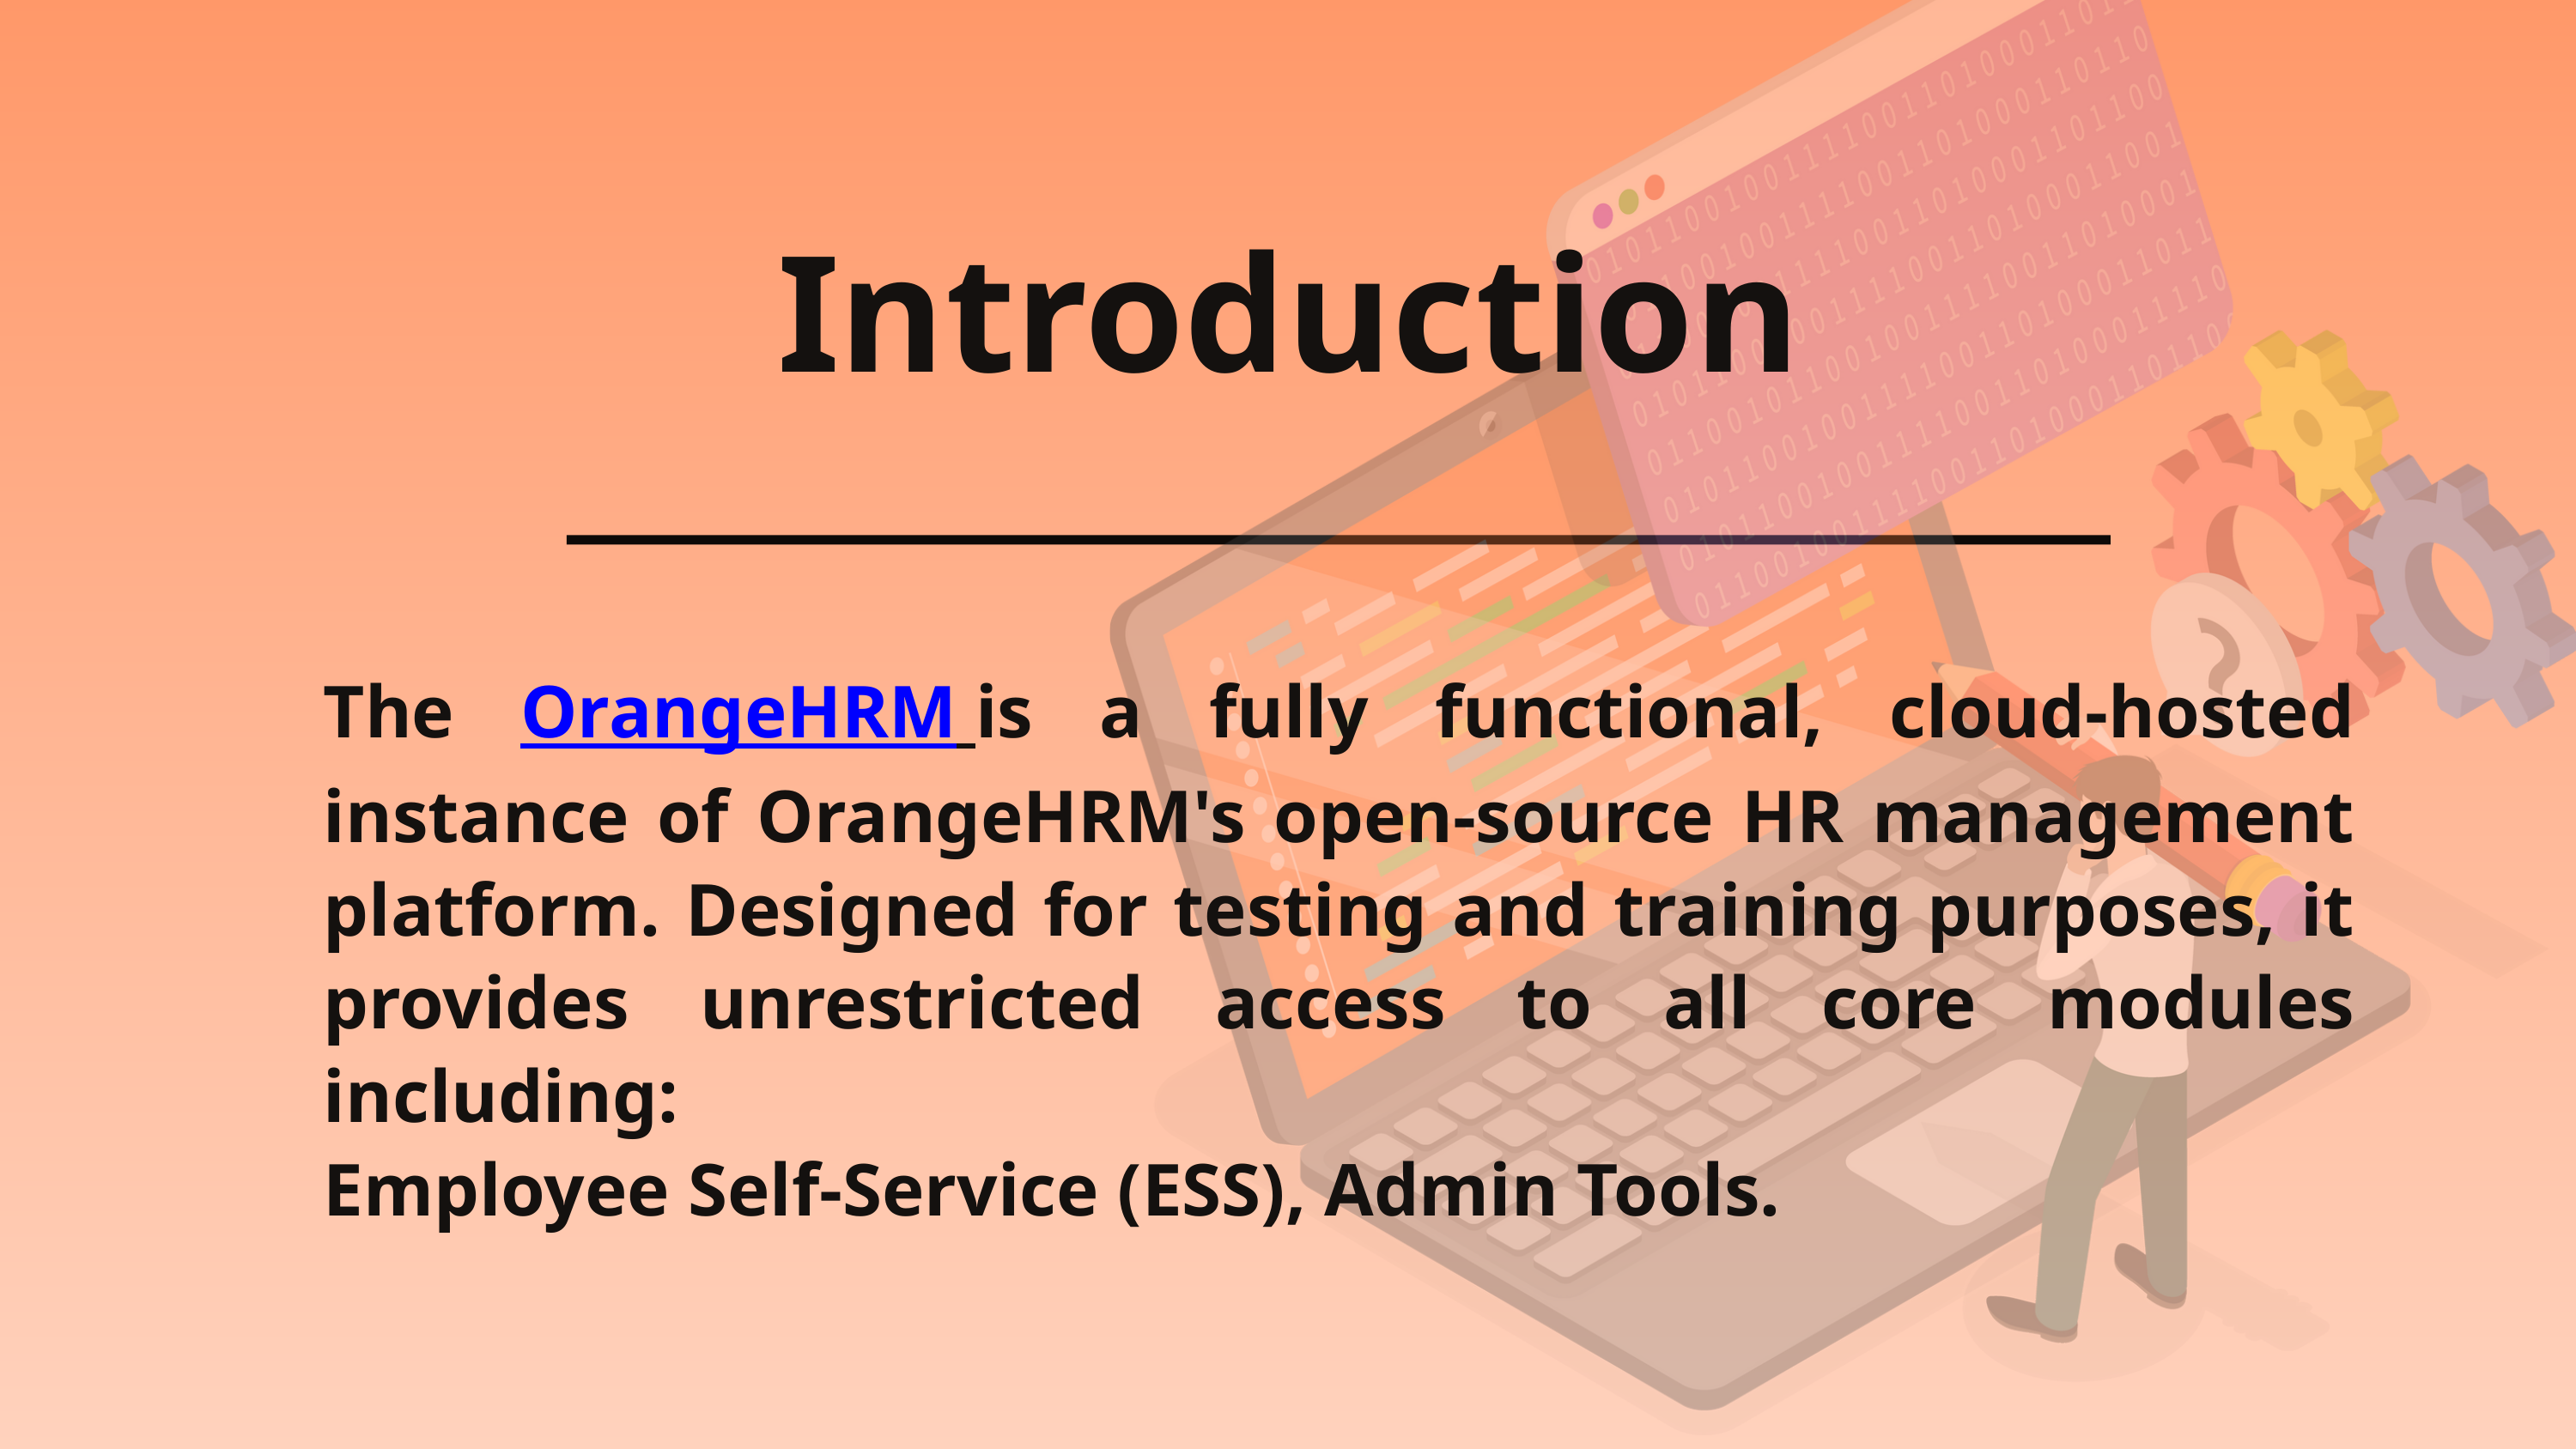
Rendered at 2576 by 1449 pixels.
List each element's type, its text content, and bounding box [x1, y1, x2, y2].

text_box [1109, 0, 2576, 1435]
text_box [390, 212, 2188, 533]
text_box The OrangeHRM is a fully functional, cloud-hosted instance of OrangeHRM's open-source HR management platform. Designed for testing and training purposes, it provides unrestricted access to all core modules including: Employee Self-Service (ESS), Admin Tools. [323, 670, 2355, 1324]
